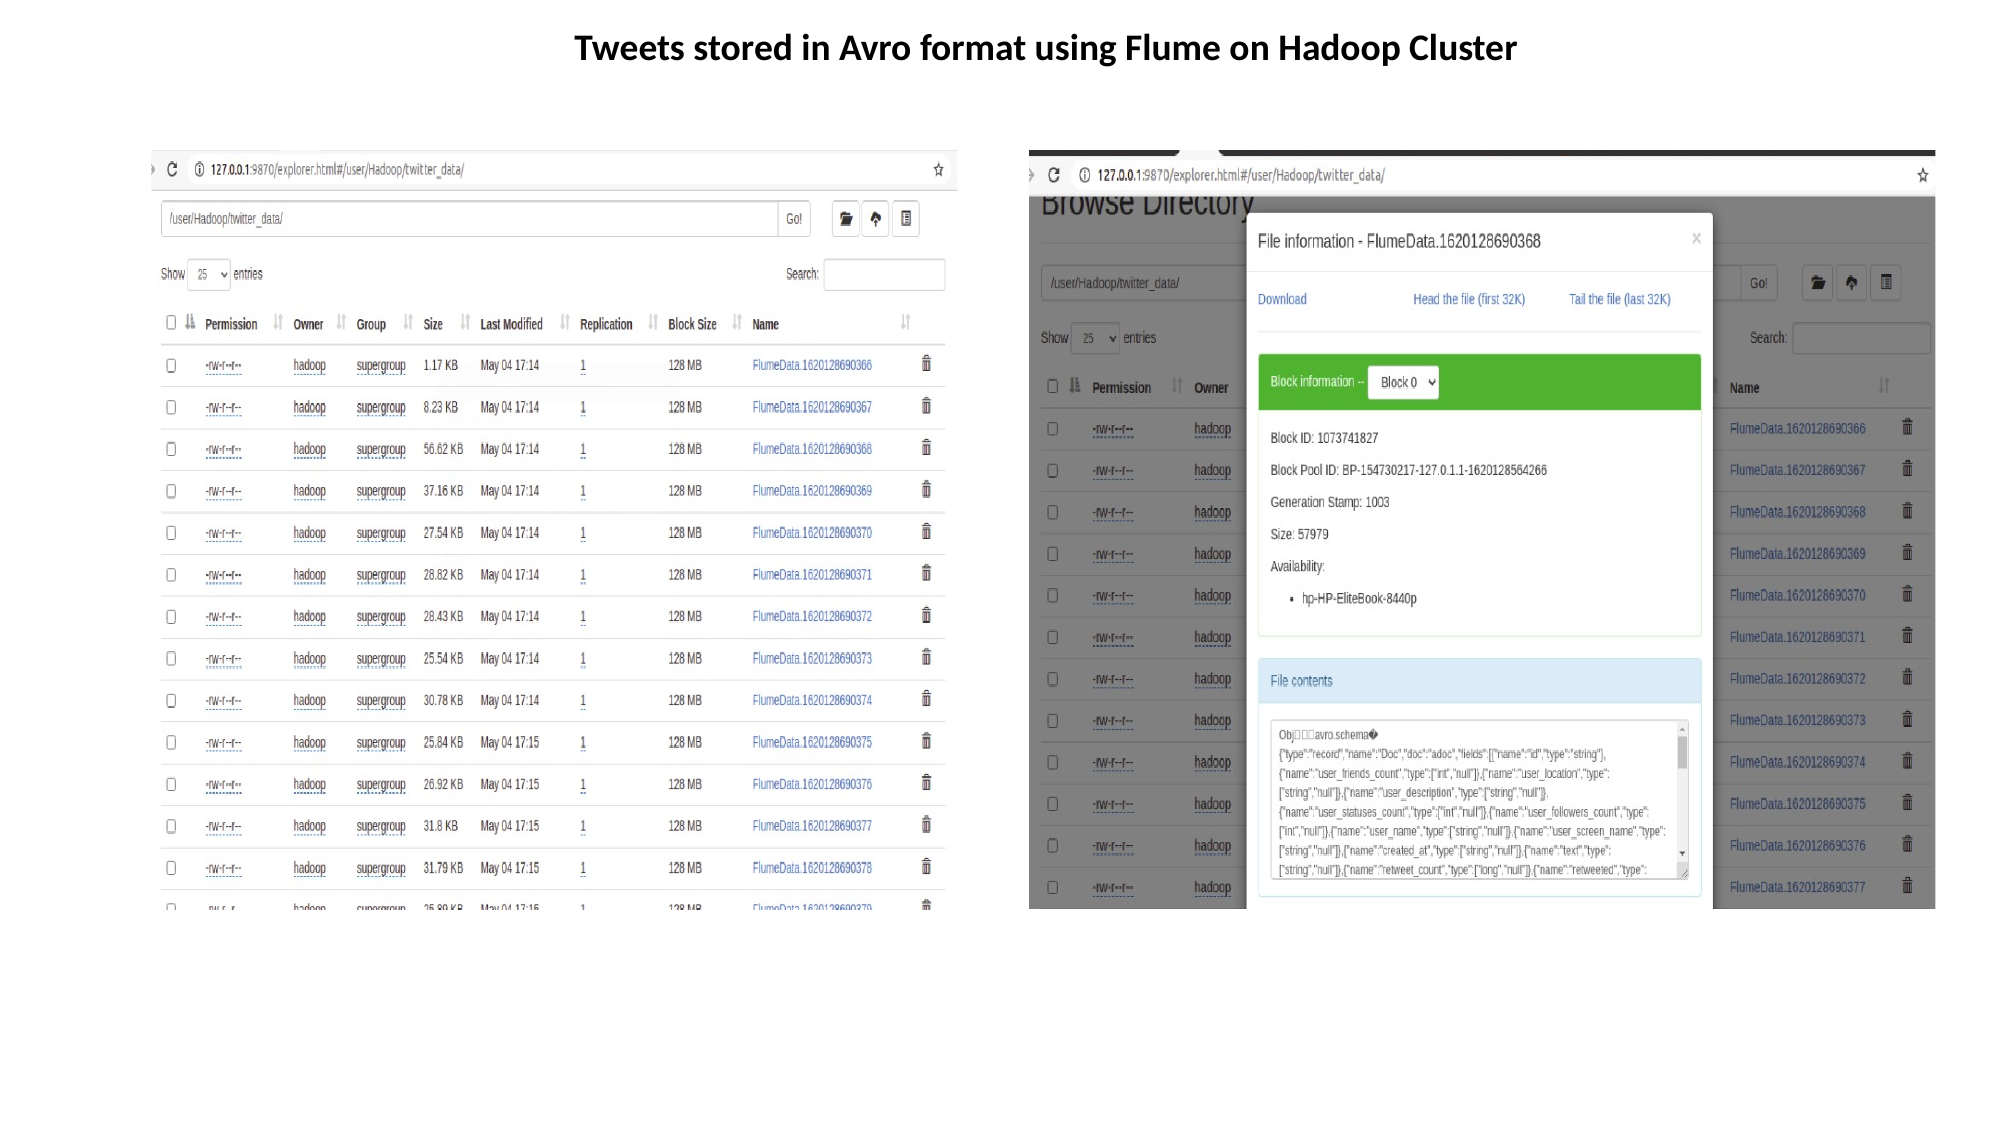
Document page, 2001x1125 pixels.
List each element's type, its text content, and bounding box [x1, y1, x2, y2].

picture [1029, 150, 1936, 909]
picture [151, 150, 958, 911]
text_box Tweets stored in Avro format using Flume on Hadoop Cluster [157, 15, 1936, 76]
